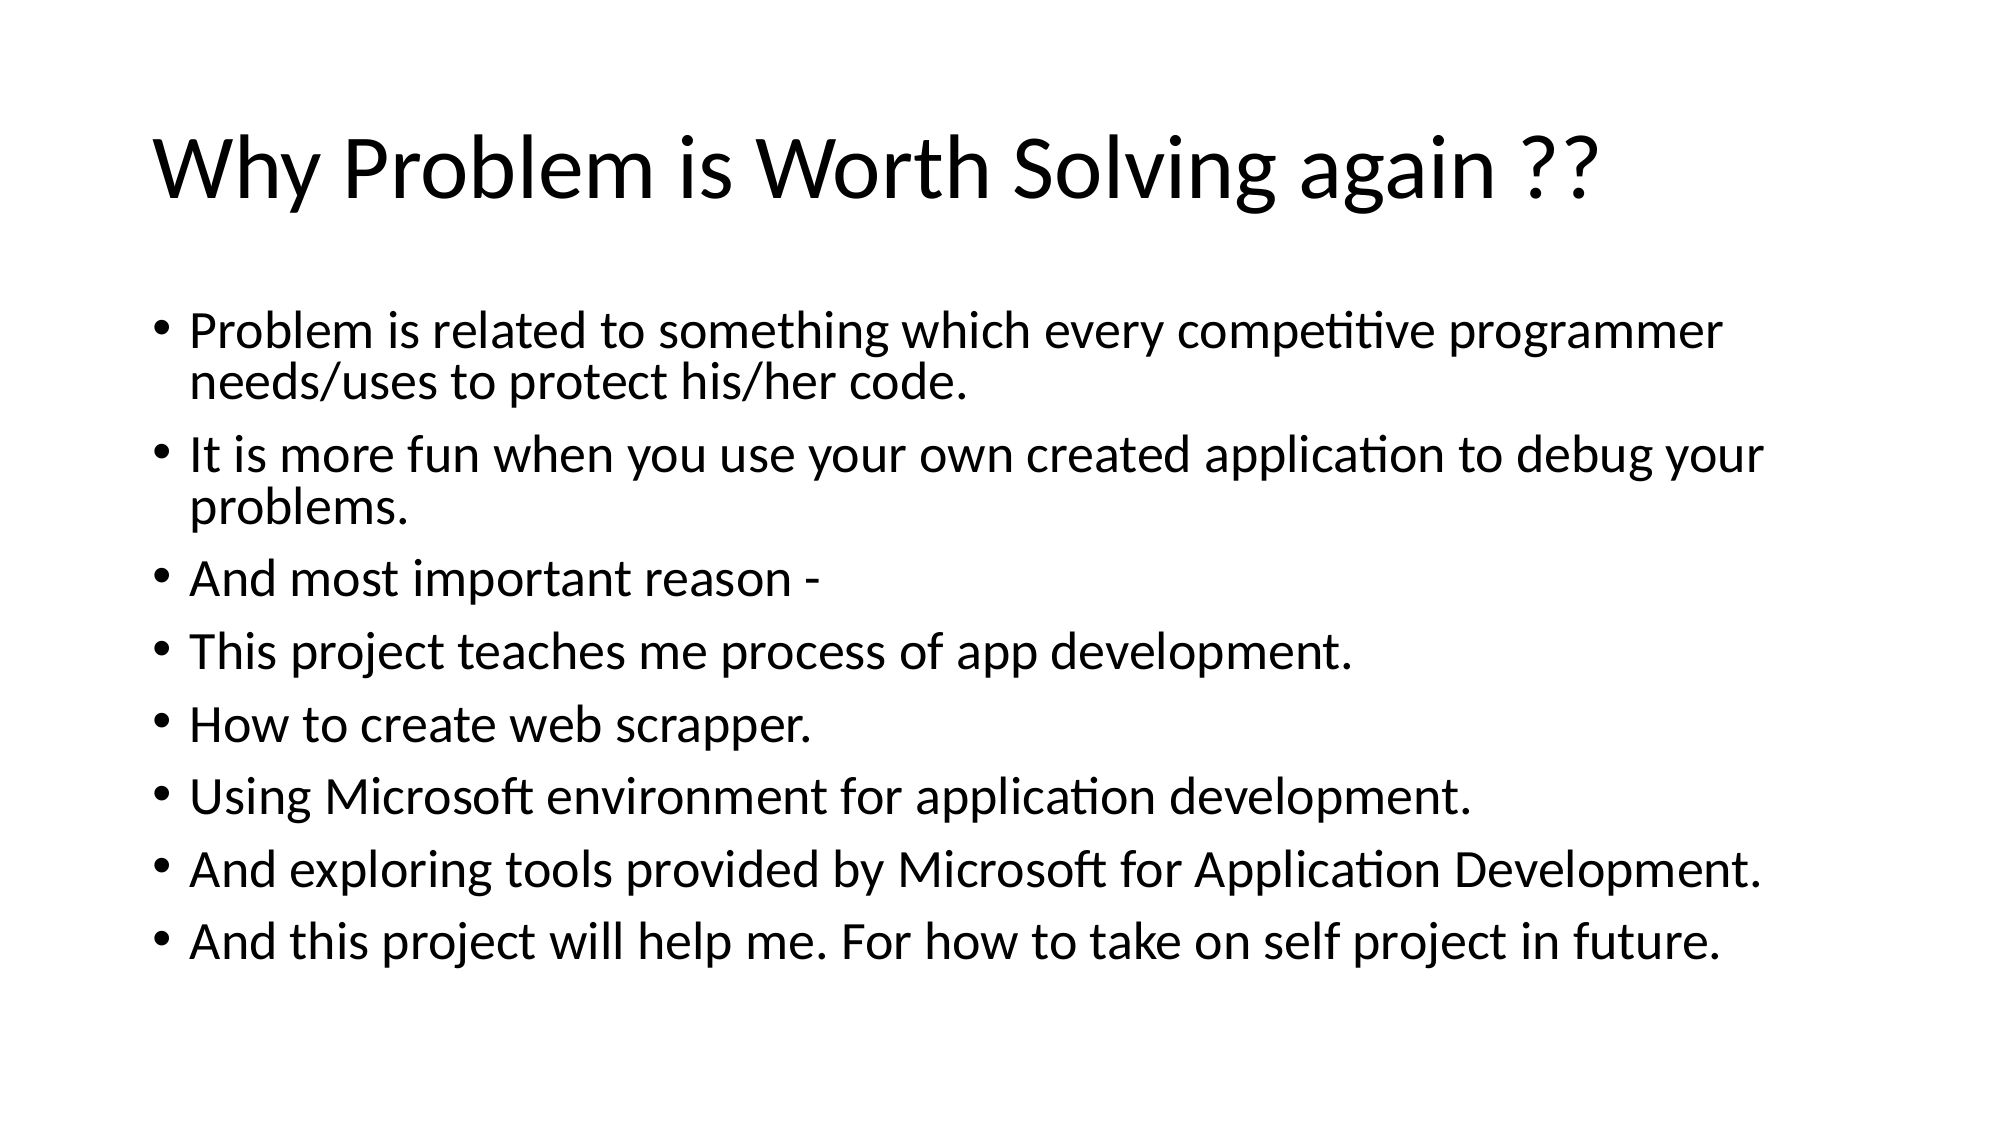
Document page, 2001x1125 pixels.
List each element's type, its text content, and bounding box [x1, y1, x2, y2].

title Why Problem is Worth Solving again ?? [137, 59, 1863, 278]
list Problem is related to something which every competitive programmer needs/uses to protect his/her code. It is more fun when you use your own created application to debug your problems. And most important reason - This project teaches me process of app development. How to create web scrapper. Using Microsoft environment for application development. And exploring tools provided by Microsoft for Application Development. And this project will help me. For how to take on self project in future. [137, 299, 1863, 1014]
